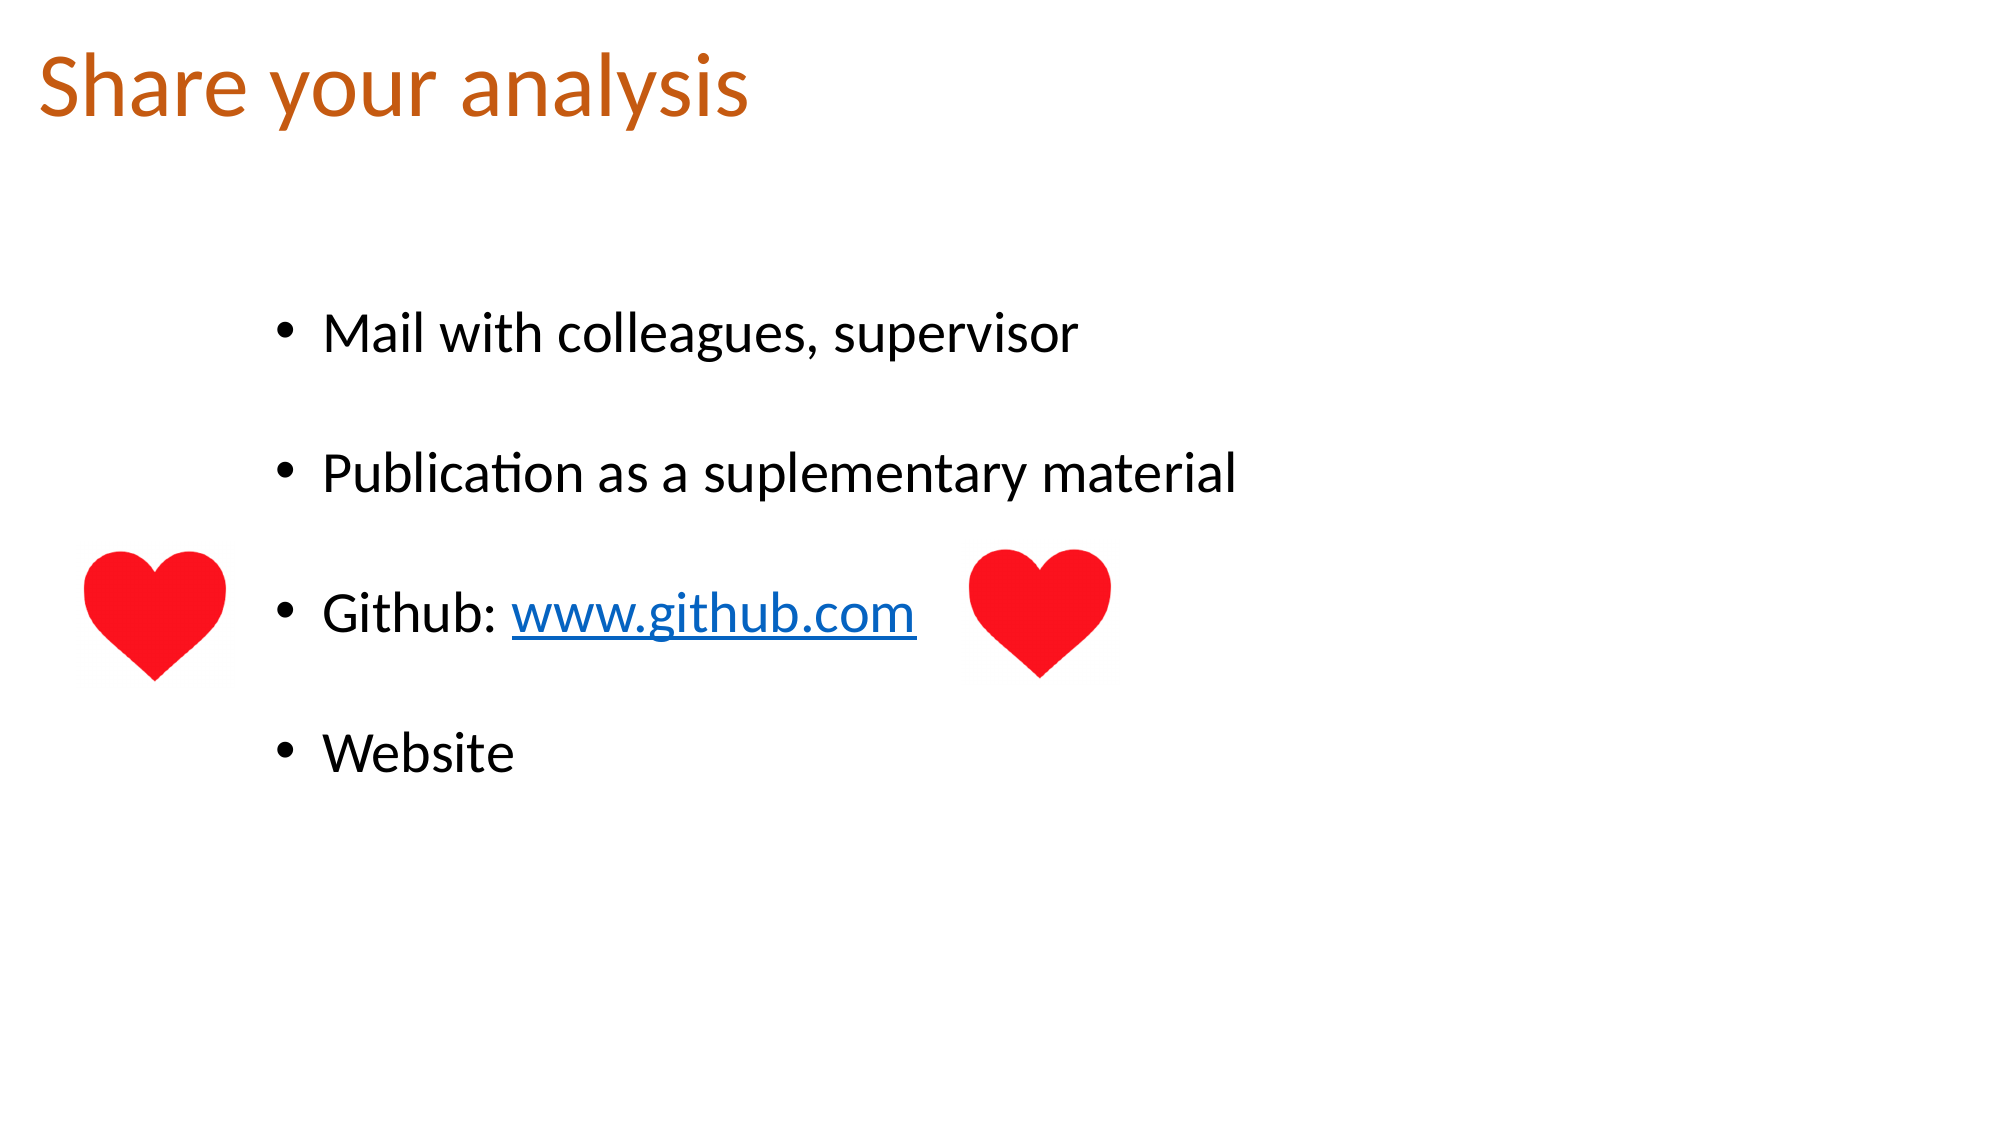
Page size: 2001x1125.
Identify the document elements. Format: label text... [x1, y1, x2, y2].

picture [76, 541, 235, 688]
text_box Mail with colleagues, supervisor Publication as a suplementary material Github: www.github.com Website [260, 286, 1406, 792]
text_box Share your analysis [23, 17, 1584, 143]
picture [961, 539, 1120, 686]
